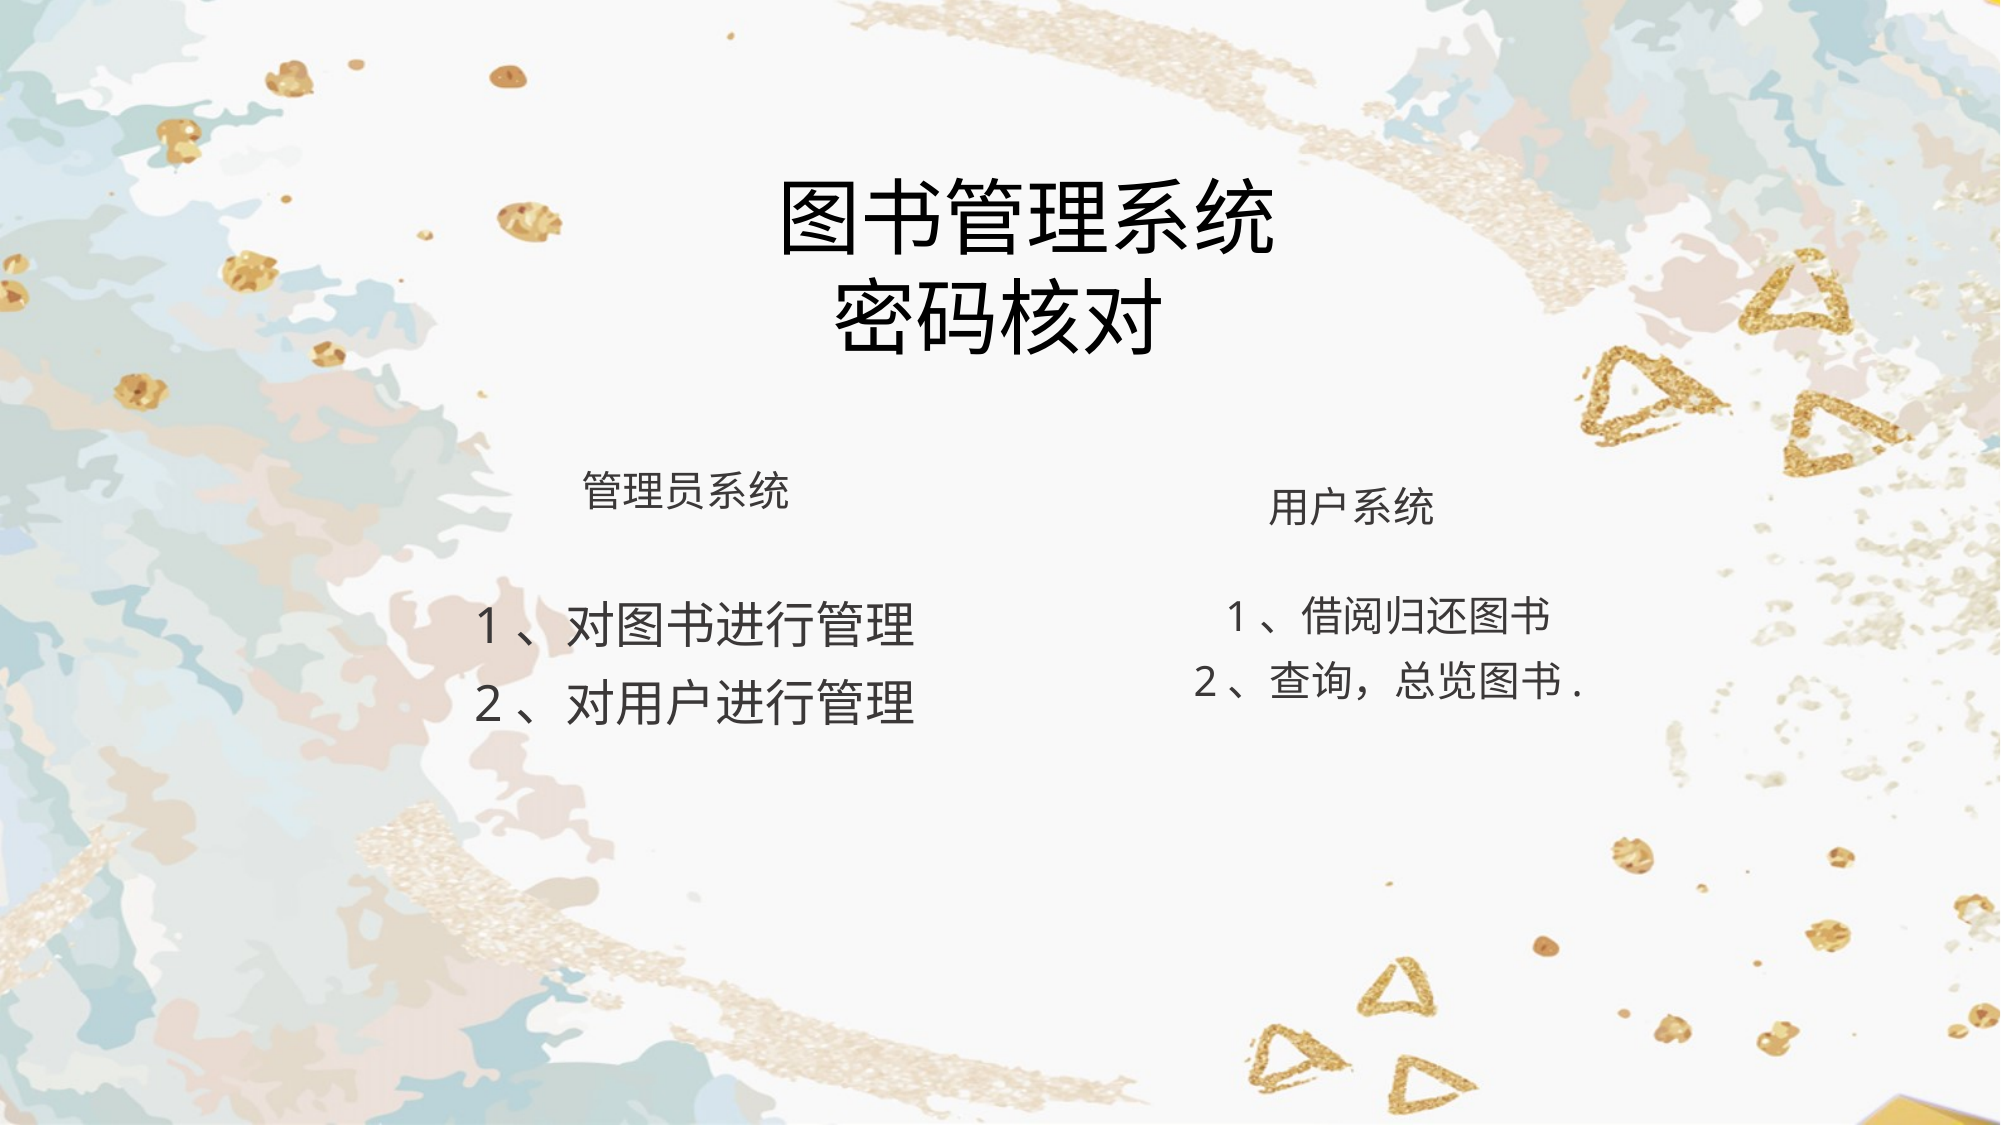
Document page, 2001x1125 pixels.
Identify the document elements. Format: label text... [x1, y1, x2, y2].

text_box 管理员系统 [338, 441, 1033, 522]
text_box 图书管理系统 密码核对 [517, 158, 1586, 373]
text_box 用户系统 [1004, 458, 1699, 539]
text_box 1、借阅归还图书 2、查询，总览图书. [1032, 567, 1745, 778]
text_box 1、对图书进行管理 2、对用户进行管理 [338, 567, 1052, 817]
picture [0, 0, 2001, 1125]
